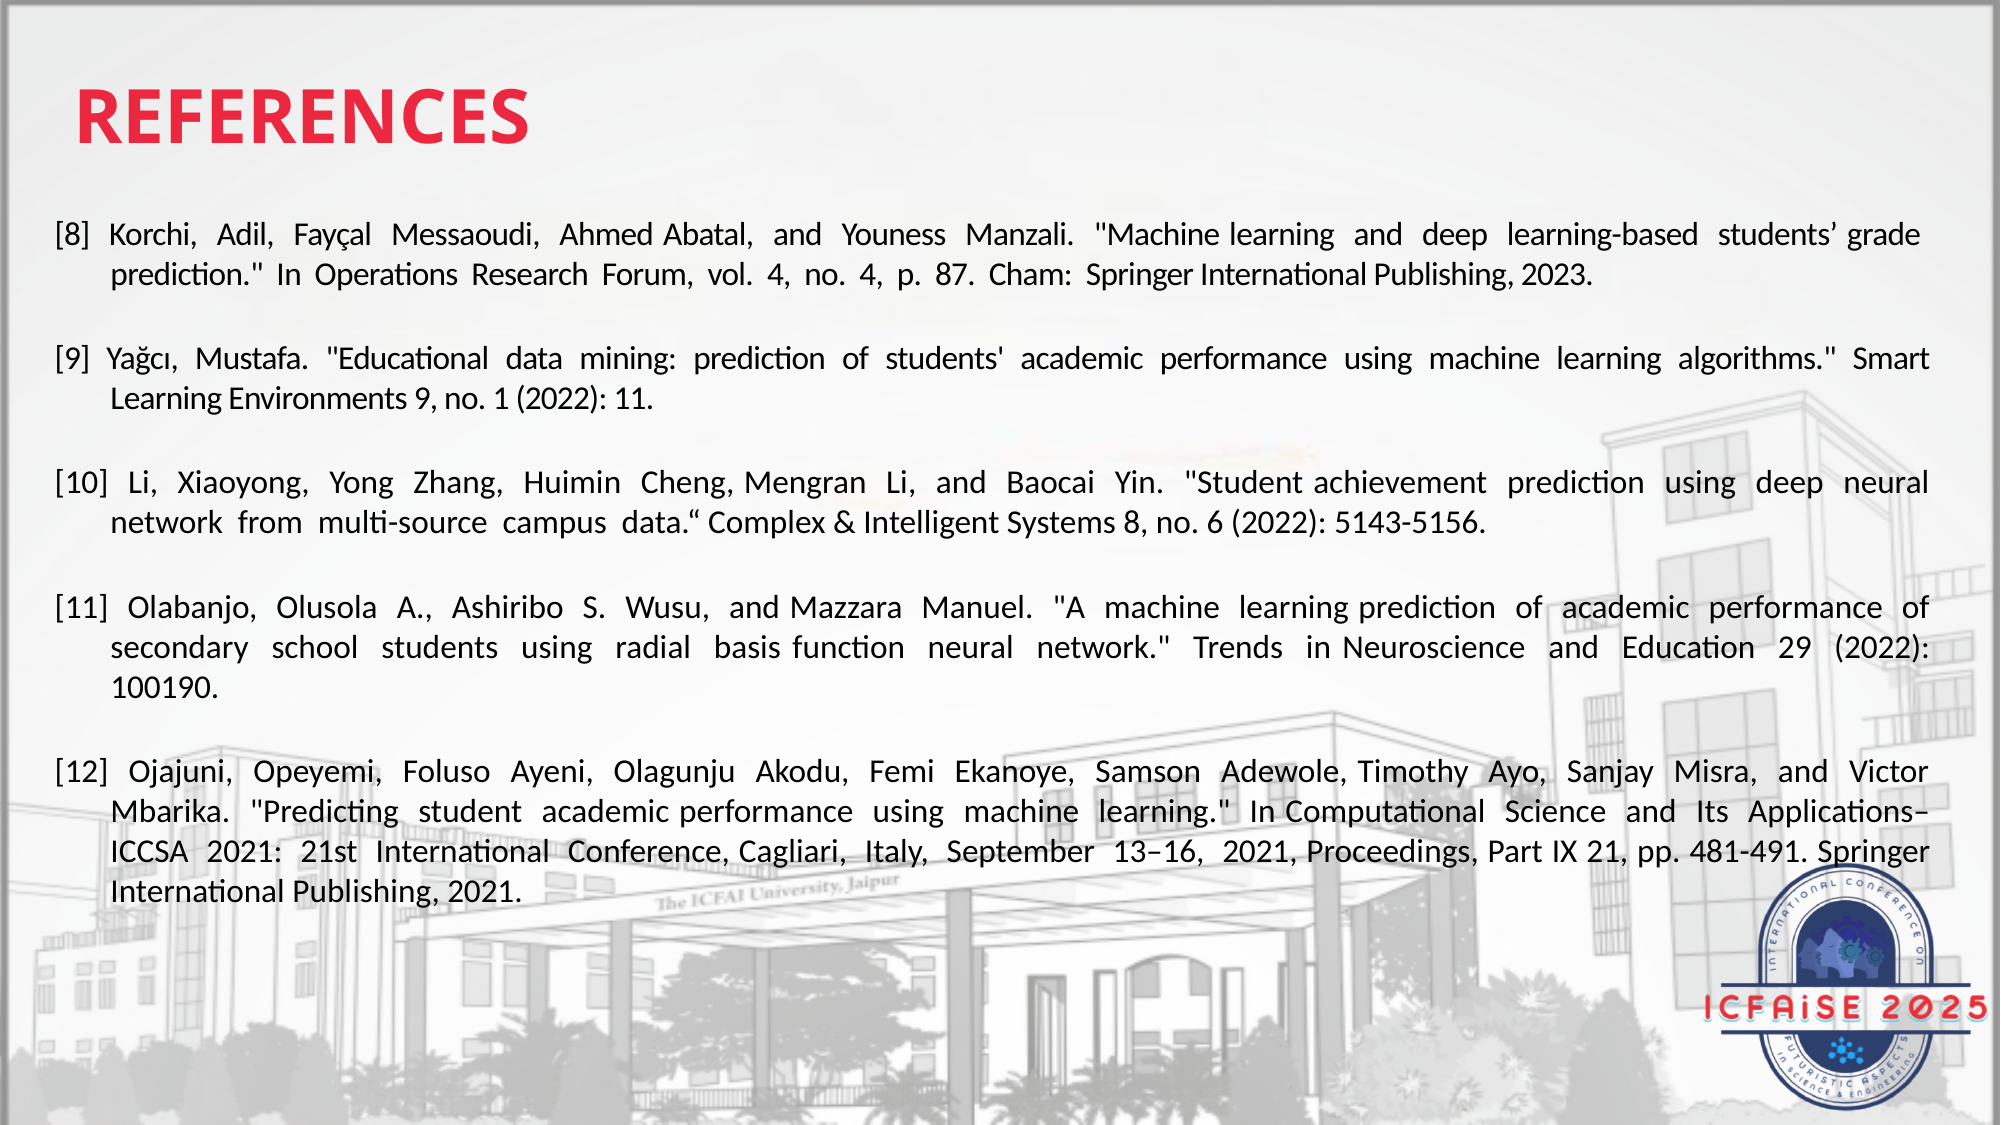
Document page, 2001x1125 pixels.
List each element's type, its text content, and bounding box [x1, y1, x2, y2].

picture [1698, 861, 2000, 1125]
text_box [8] Korchi, Adil, Fayçal Messaoudi, Ahmed Abatal, and Youness Manzali. "Machine learning and deep learning-based students’ grade prediction." In Operations Research Forum, vol. 4, no. 4, p. 87. Cham: Springer International Publishing, 2023. [9] Yağcı, Mustafa. "Educational data mining: prediction of students' academic performance using machine learning algorithms." Smart Learning Environments 9, no. 1 (2022): 11. [10] Li, Xiaoyong, Yong Zhang, Huimin Cheng, Mengran Li, and Baocai Yin. "Student achievement prediction using deep neural network from multi-source campus data.“ Complex & Intelligent Systems 8, no. 6 (2022): 5143-5156. [11] Olabanjo, Olusola A., Ashiribo S. Wusu, and Mazzara Manuel. "A machine learning prediction of academic performance of secondary school students using radial basis function neural network." Trends in Neuroscience and Education 29 (2022): 100190. [12] Ojajuni, Opeyemi, Foluso Ayeni, Olagunju Akodu, Femi Ekanoye, Samson Adewole, Timothy Ayo, Sanjay Misra, and Victor Mbarika. "Predicting student academic performance using machine learning." In Computational Science and Its Applications–ICCSA 2021: 21st International Conference, Cagliari, Italy, September 13–16, 2021, Proceedings, Part IX 21, pp. 481-491. Springer International Publishing, 2021. [52, 210, 1934, 993]
text_box REFERENCES [73, 76, 1615, 203]
